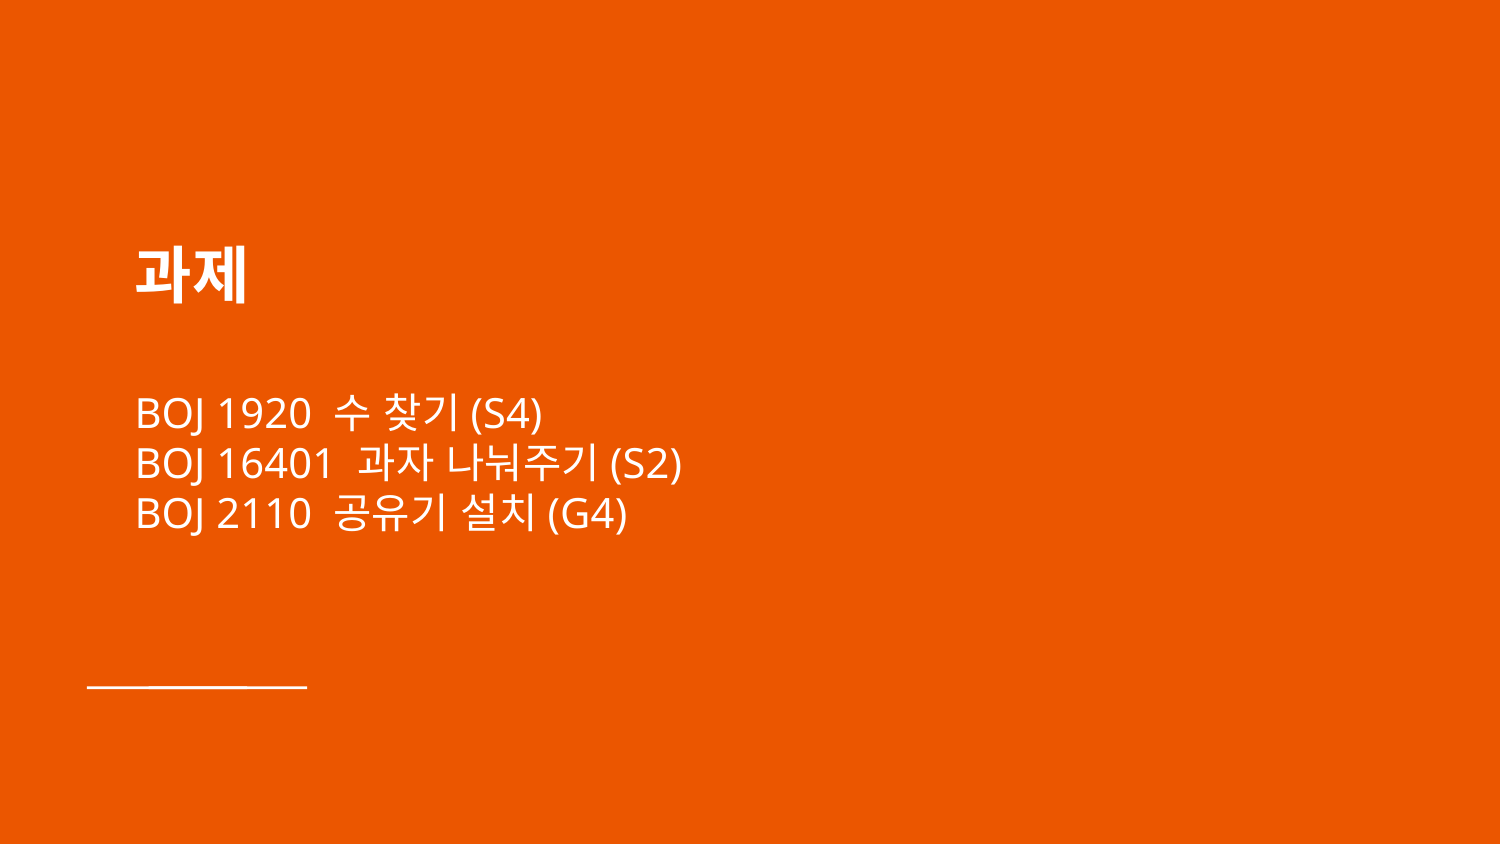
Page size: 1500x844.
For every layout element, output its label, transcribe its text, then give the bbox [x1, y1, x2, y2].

title 과제 BOJ 1920 수 찾기(S4) BOJ 16401 과자 나눠주기(S2) BOJ 2110 공유기 설치(G4) [119, 141, 1272, 632]
